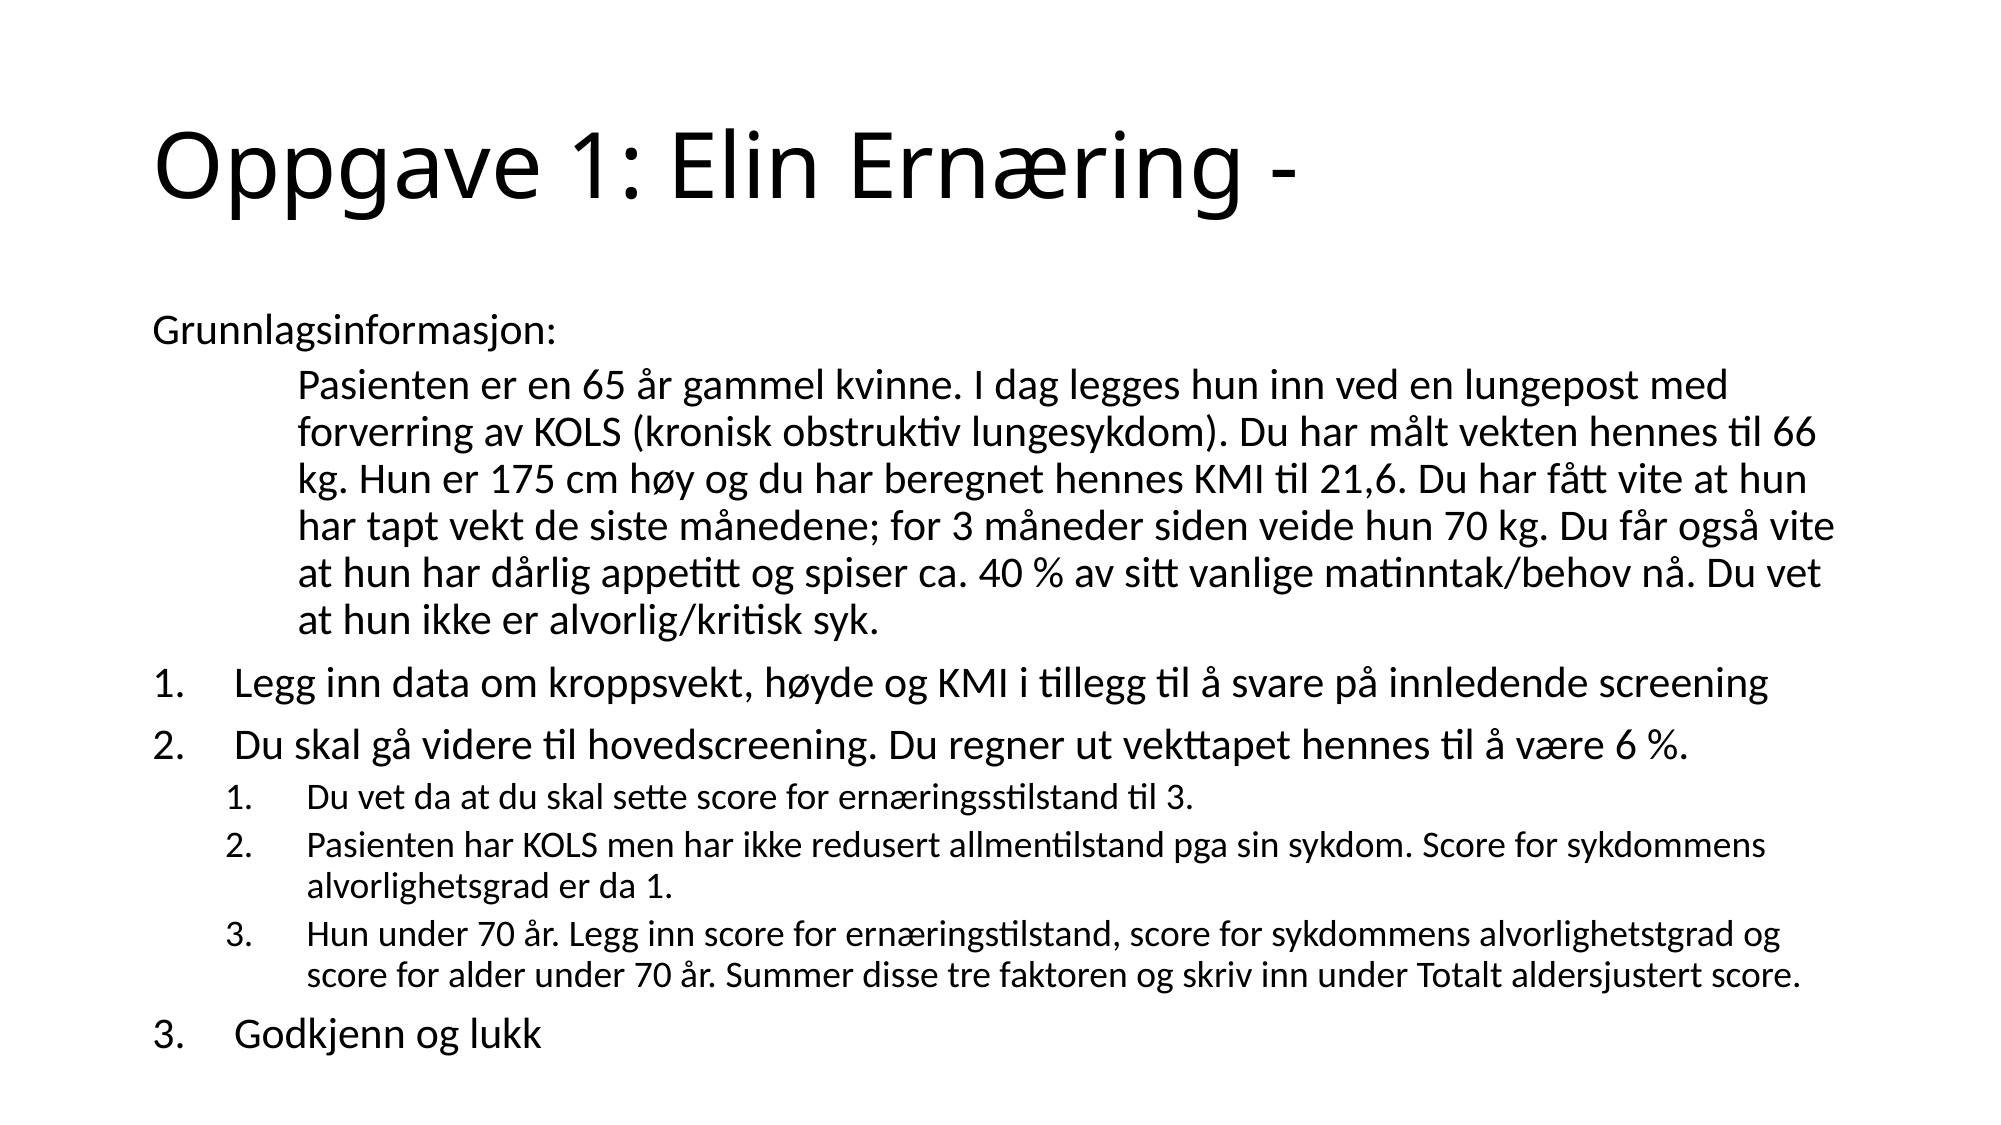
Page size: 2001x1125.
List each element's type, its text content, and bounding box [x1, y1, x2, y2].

list Grunnlagsinformasjon: Pasienten er en 65 år gammel kvinne. I dag legges hun inn ved en lungepost med forverring av KOLS (kronisk obstruktiv lungesykdom). Du har målt vekten hennes til 66 kg. Hun er 175 cm høy og du har beregnet hennes KMI til 21,6. Du har fått vite at hun har tapt vekt de siste månedene; for 3 måneder siden veide hun 70 kg. Du får også vite at hun har dårlig appetitt og spiser ca. 40 % av sitt vanlige matinntak/behov nå. Du vet at hun ikke er alvorlig/kritisk syk. Legg inn data om kroppsvekt, høyde og KMI i tillegg til å svare på innledende screening Du skal gå videre til hovedscreening. Du regner ut vekttapet hennes til å være 6 %. Du vet da at du skal sette score for ernæringsstilstand til 3. Pasienten har KOLS men har ikke redusert allmentilstand pga sin sykdom. Score for sykdommens alvorlighetsgrad er da 1. Hun under 70 år. Legg inn score for ernæringstilstand, score for sykdommens alvorlighetstgrad og score for alder under 70 år. Summer disse tre faktoren og skriv inn under Totalt aldersjustert score. Godkjenn og lukk [137, 299, 1863, 1074]
title Oppgave 1: Elin Ernæring - [137, 59, 1863, 278]
